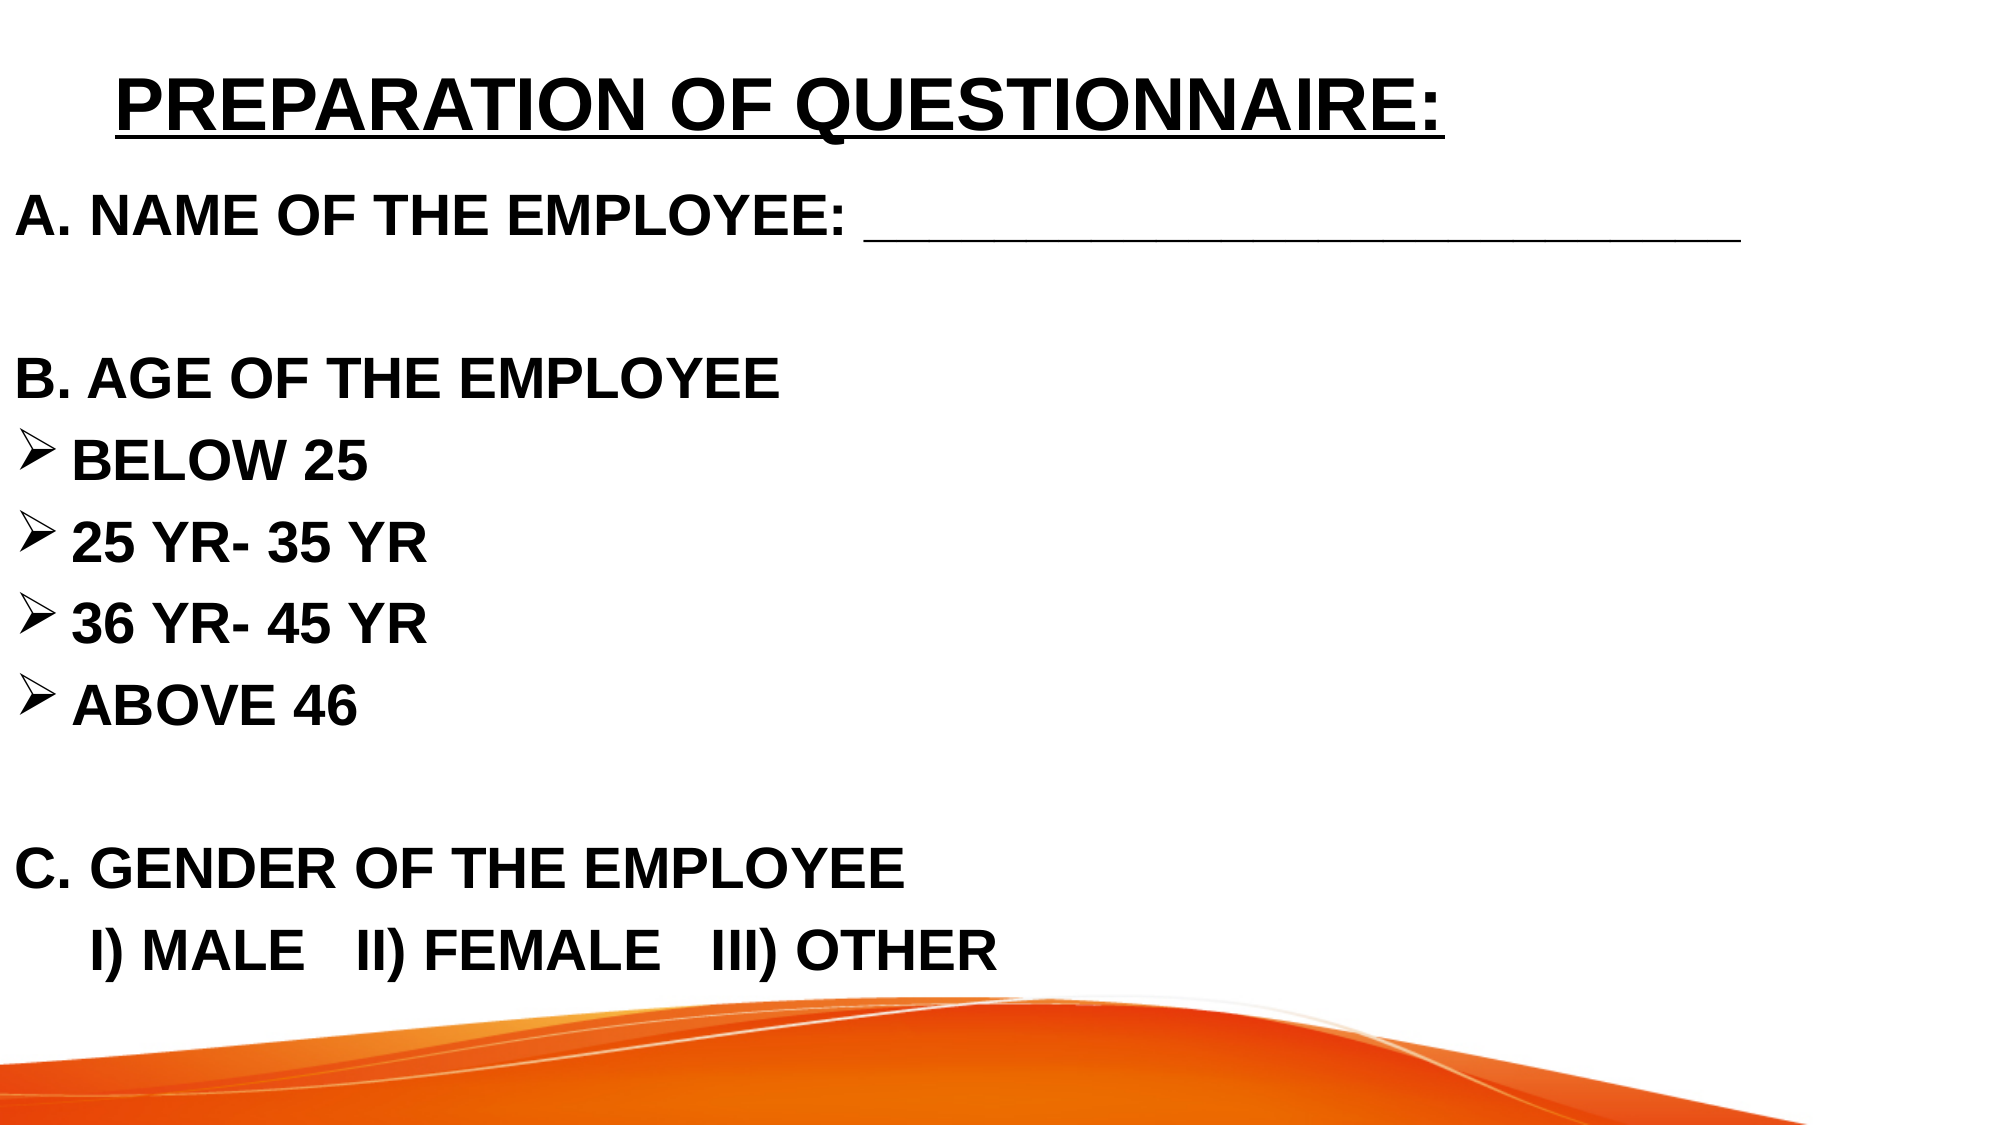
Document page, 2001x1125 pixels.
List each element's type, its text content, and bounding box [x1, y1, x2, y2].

picture [0, 0, 2000, 169]
title PREPARATION OF QUESTIONNAIRE: [99, 30, 1901, 169]
list A. NAME OF THE EMPLOYEE: ___________________________ B. AGE OF THE EMPLOYEE BELOW 25 25 YR- 35 YR 36 YR- 45 YR ABOVE 46 C. GENDER OF THE EMPLOYEE I) MALE II) FEMALE III) OTHER [0, 169, 2000, 1125]
